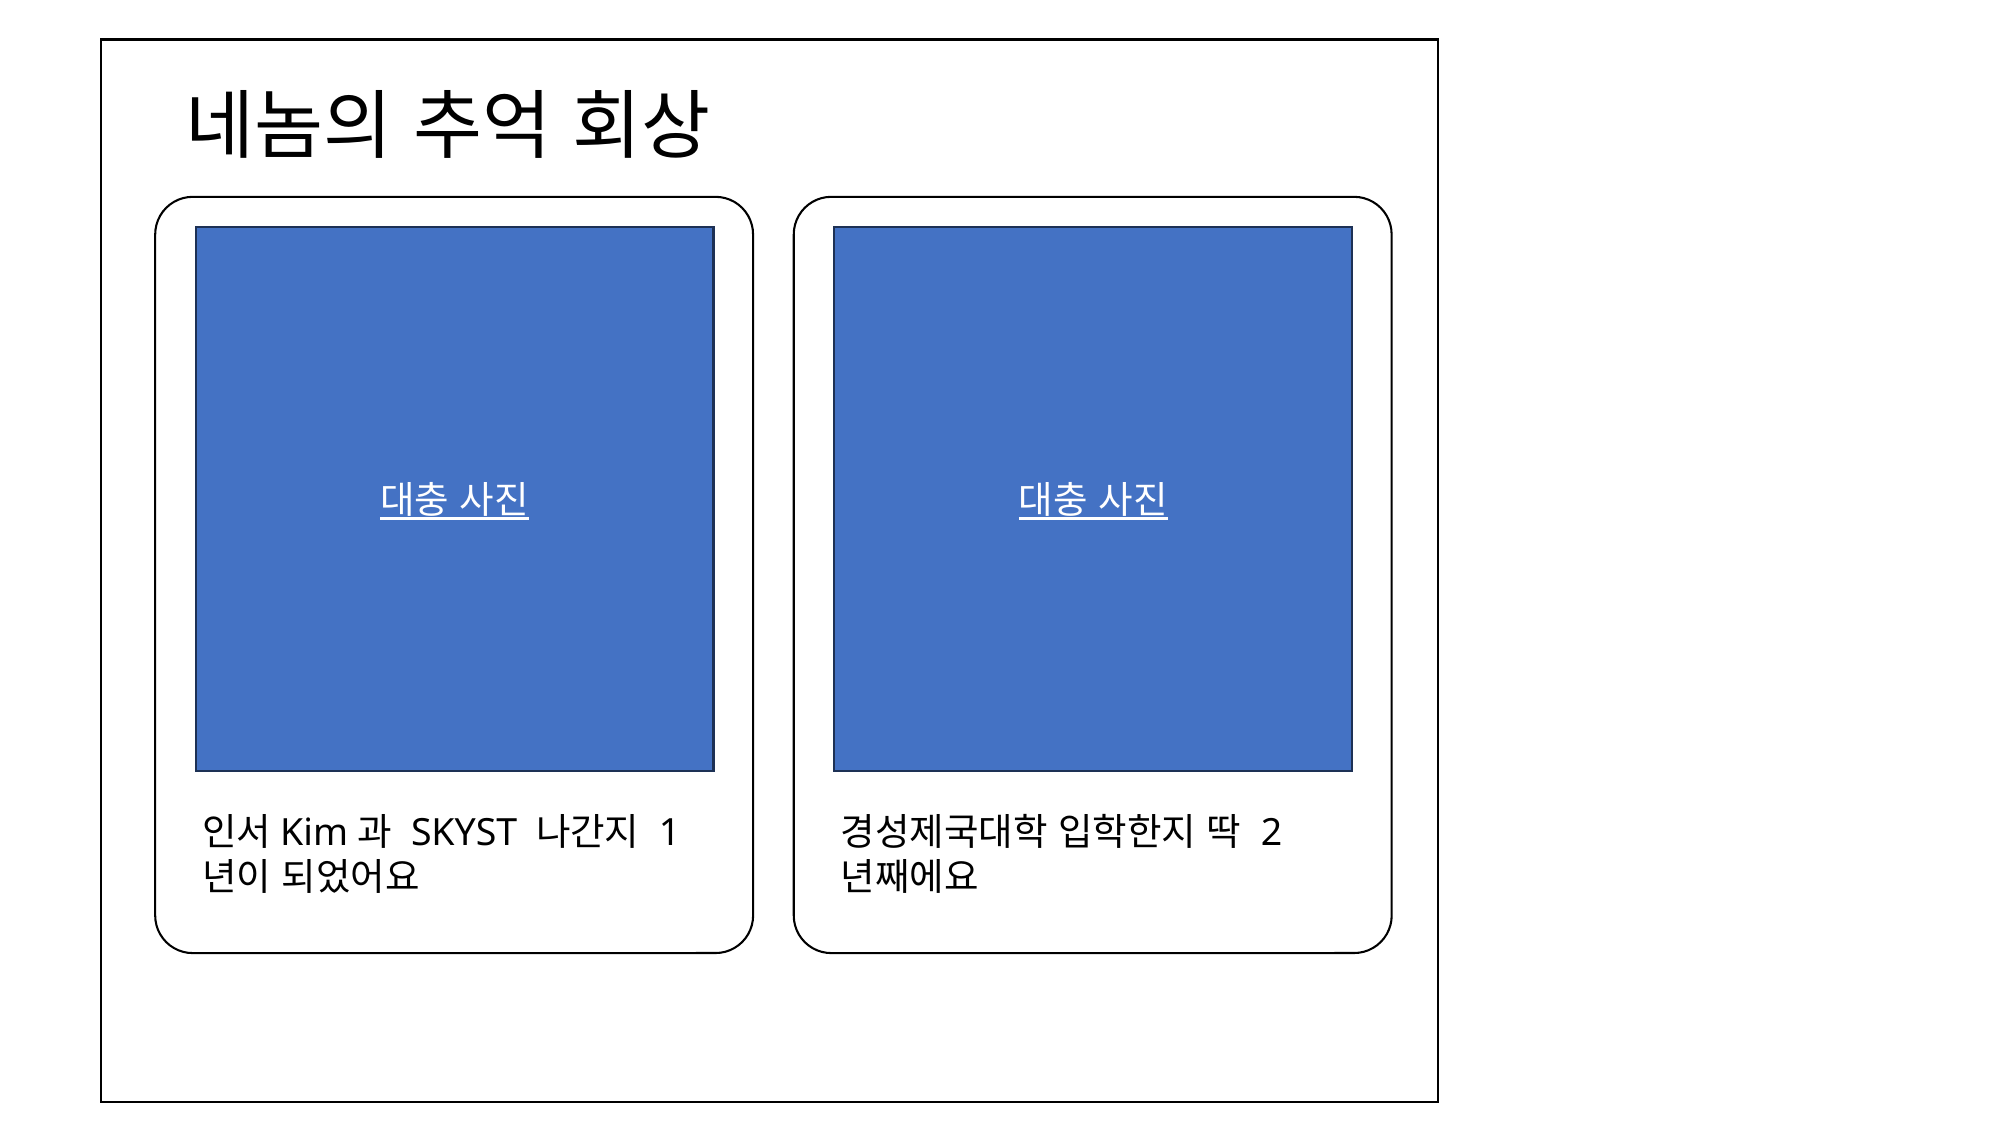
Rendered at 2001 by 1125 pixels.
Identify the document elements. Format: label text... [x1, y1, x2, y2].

text_box 인서Kim과 SKYST 나간지 1년이 되었어요 [187, 800, 714, 906]
text_box [792, 195, 1393, 955]
text_box [100, 38, 1439, 1103]
text_box 대충 사진 [195, 226, 715, 772]
text_box 경성제국대학 입학한지 딱 2년째에요 [826, 800, 1353, 906]
text_box 대충 사진 [833, 226, 1353, 772]
text_box 네놈의 추억 회상 [170, 69, 1161, 175]
text_box [154, 195, 755, 955]
